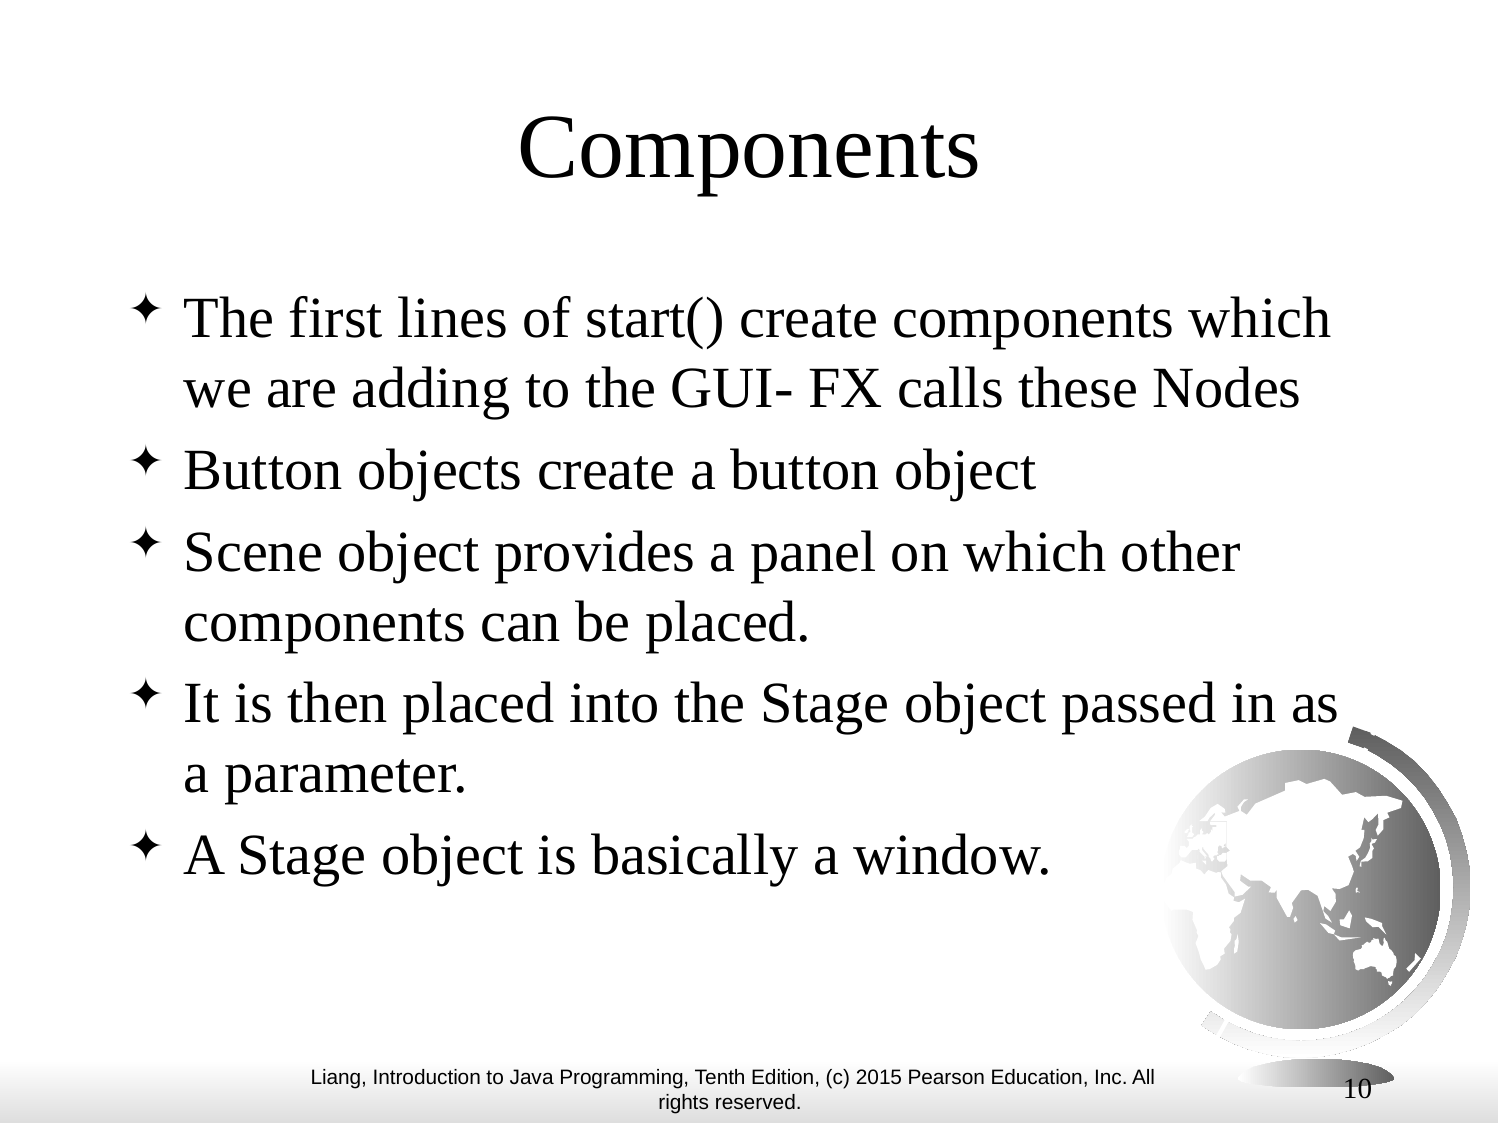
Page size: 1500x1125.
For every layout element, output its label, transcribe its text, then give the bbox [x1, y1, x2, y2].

slide_number 10 [1074, 1049, 1388, 1125]
list The first lines of start() create components which we are adding to the GUI- FX calls these Nodes Button objects create a button object Scene object provides a panel on which other components can be placed. It is then placed into the Stage object passed in as a parameter. A Stage object is basically a window. [112, 271, 1388, 947]
title Components [112, 46, 1388, 235]
